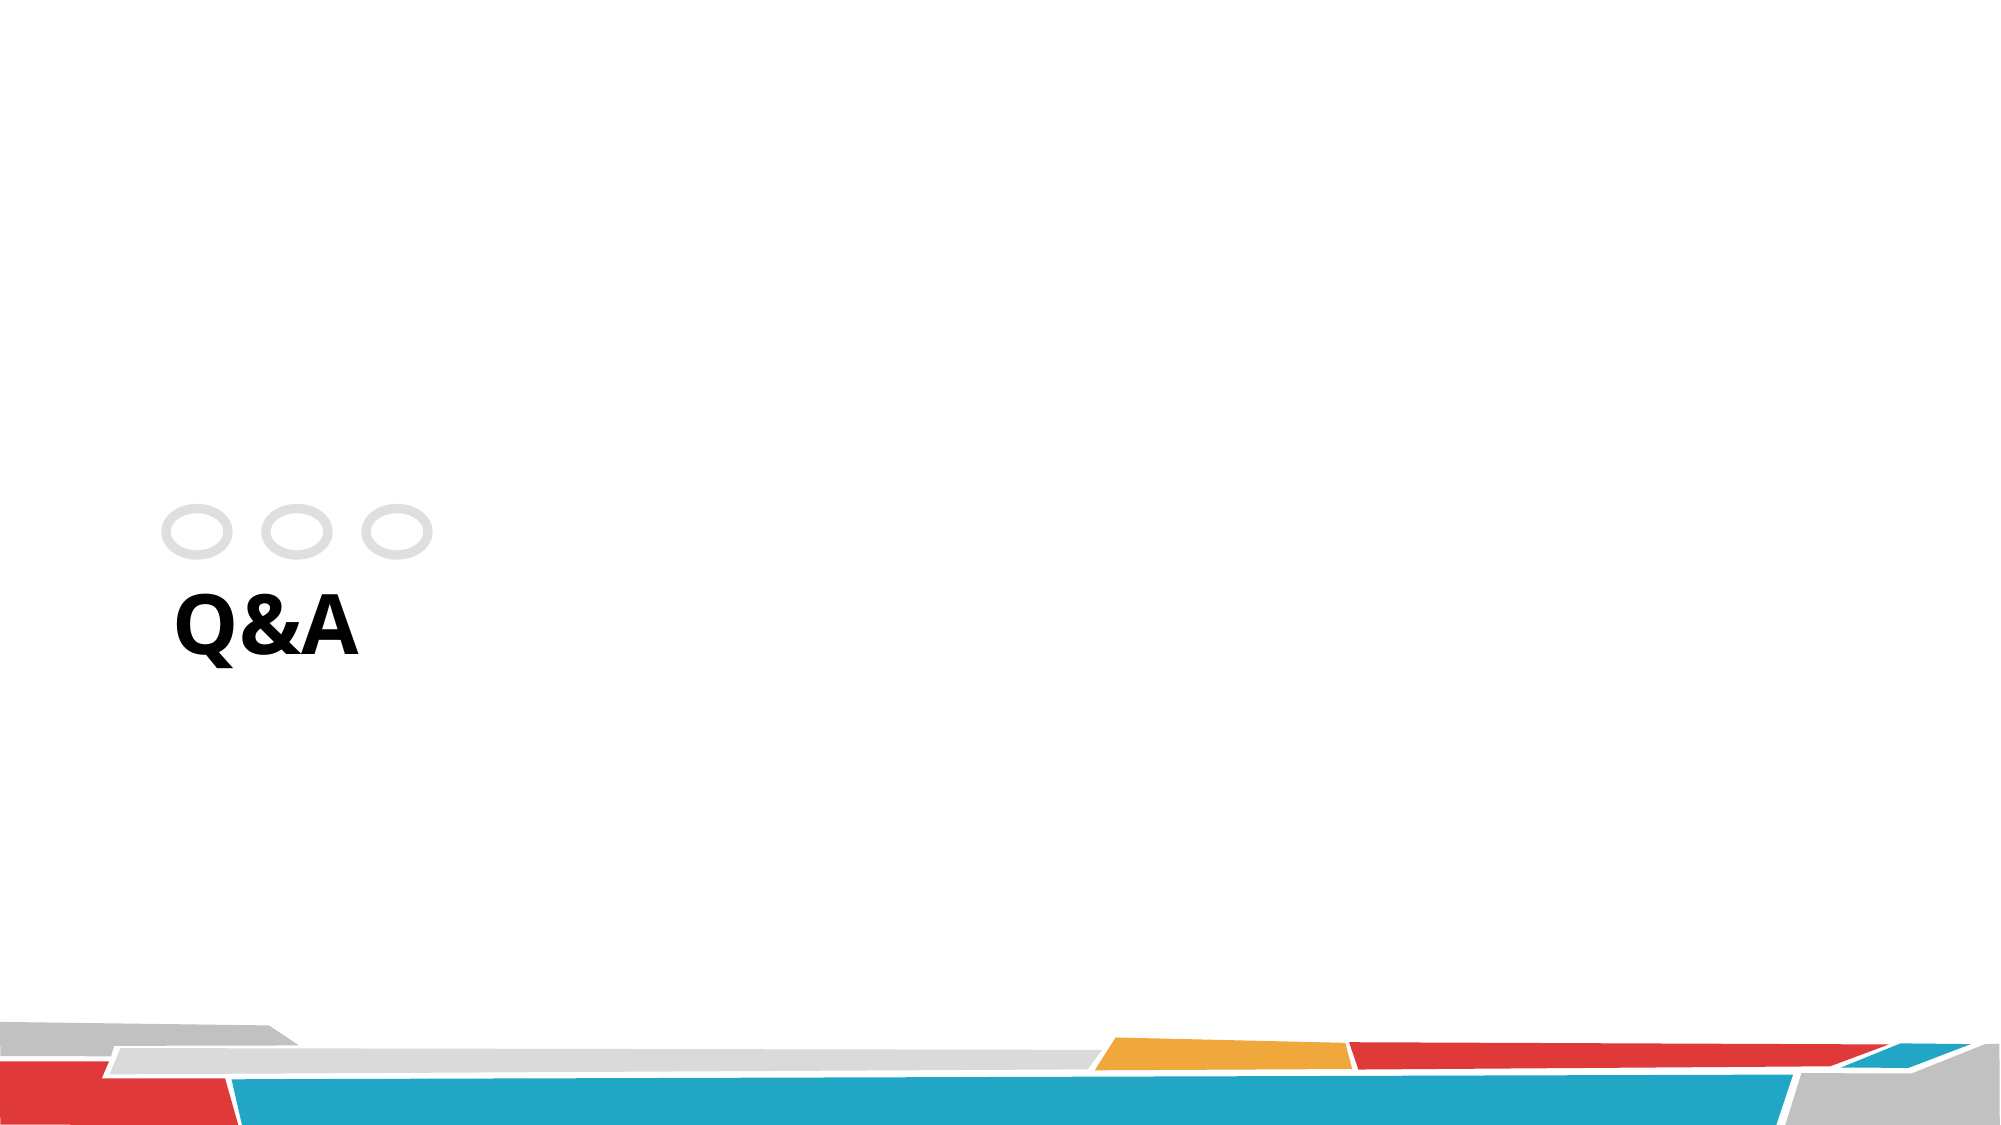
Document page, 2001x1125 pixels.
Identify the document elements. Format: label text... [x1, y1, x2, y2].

title Q&A [157, 563, 1850, 786]
